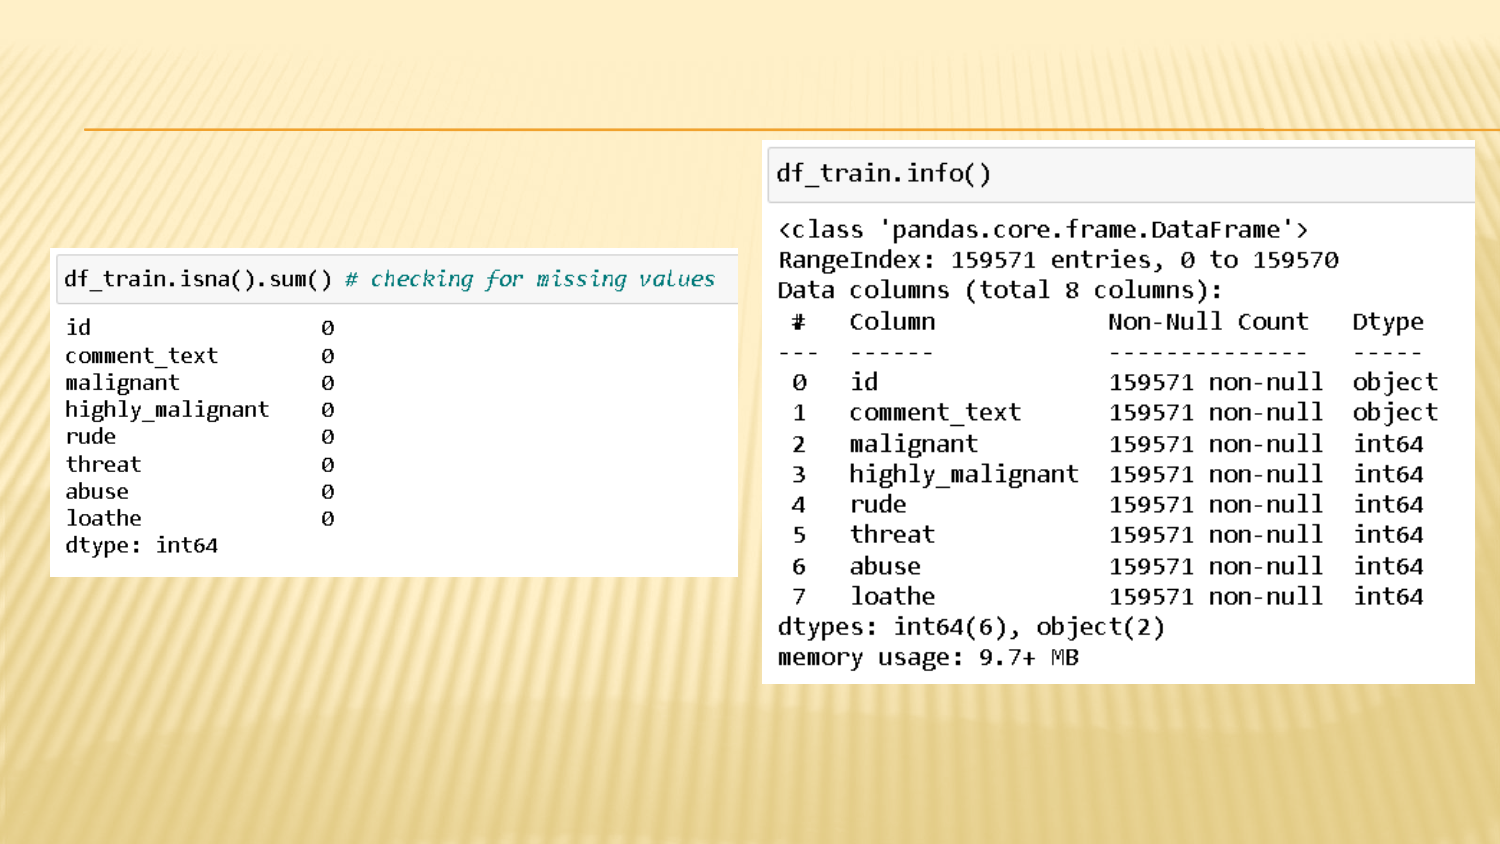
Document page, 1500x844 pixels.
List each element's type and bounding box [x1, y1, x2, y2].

list [49, 247, 738, 577]
list [762, 140, 1476, 685]
